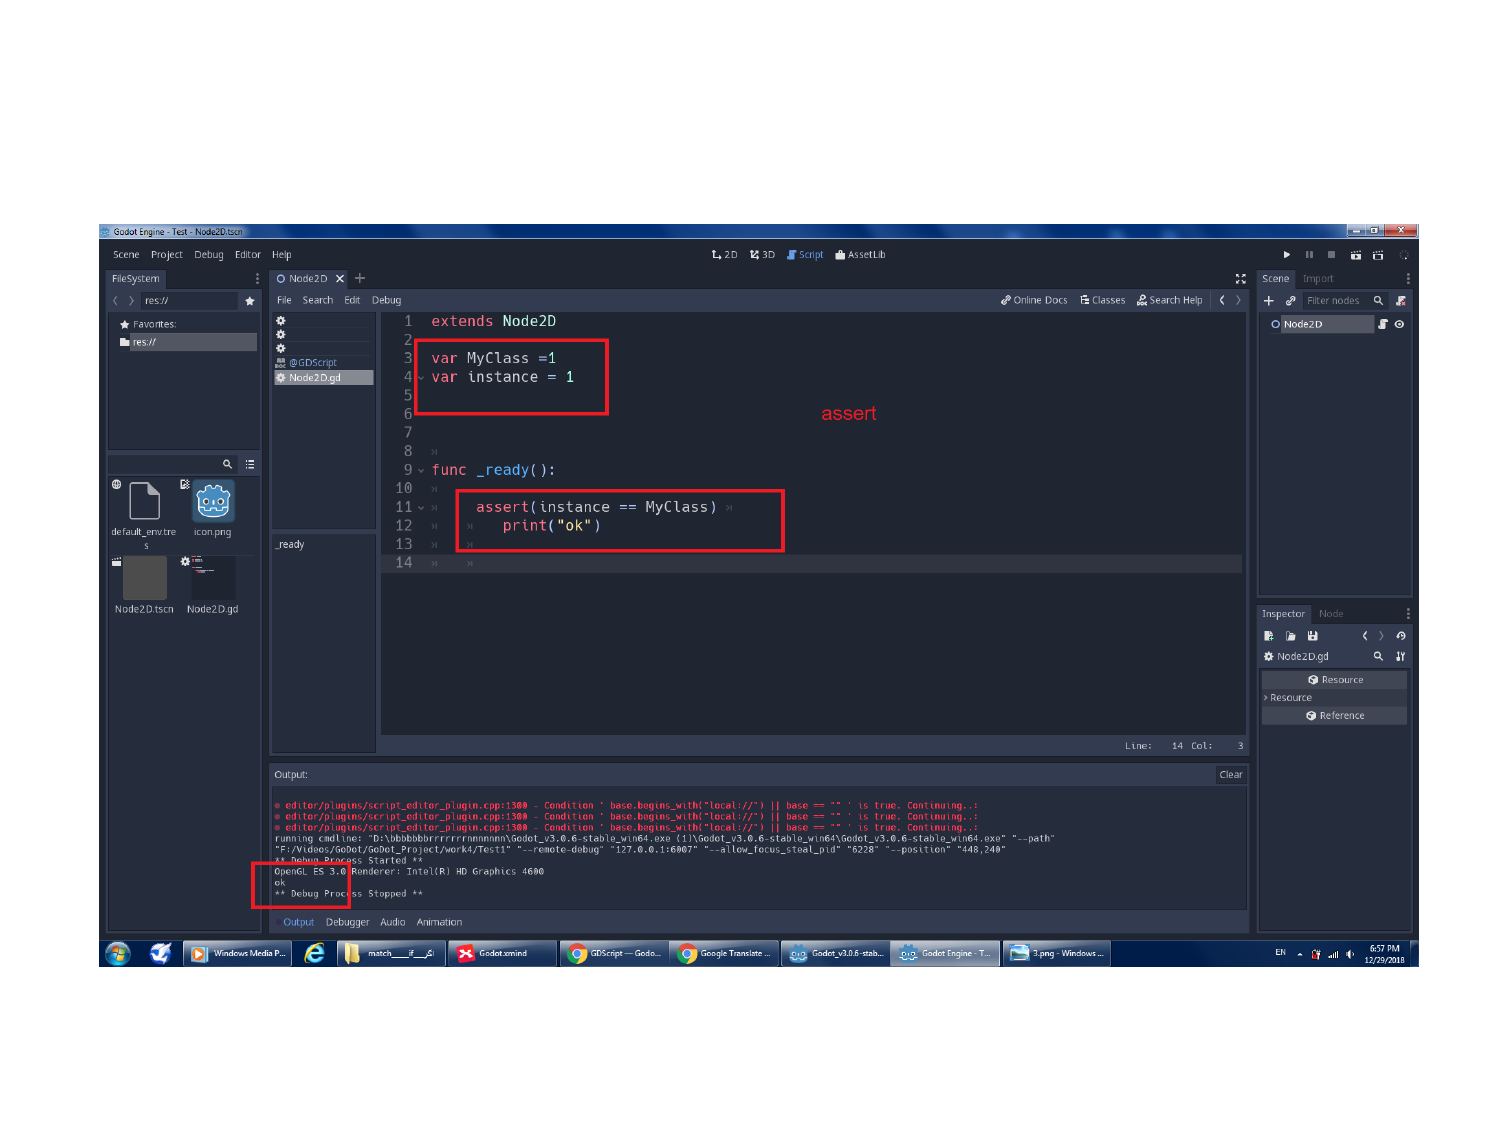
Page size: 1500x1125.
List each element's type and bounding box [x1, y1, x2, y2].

picture [99, 224, 1420, 968]
